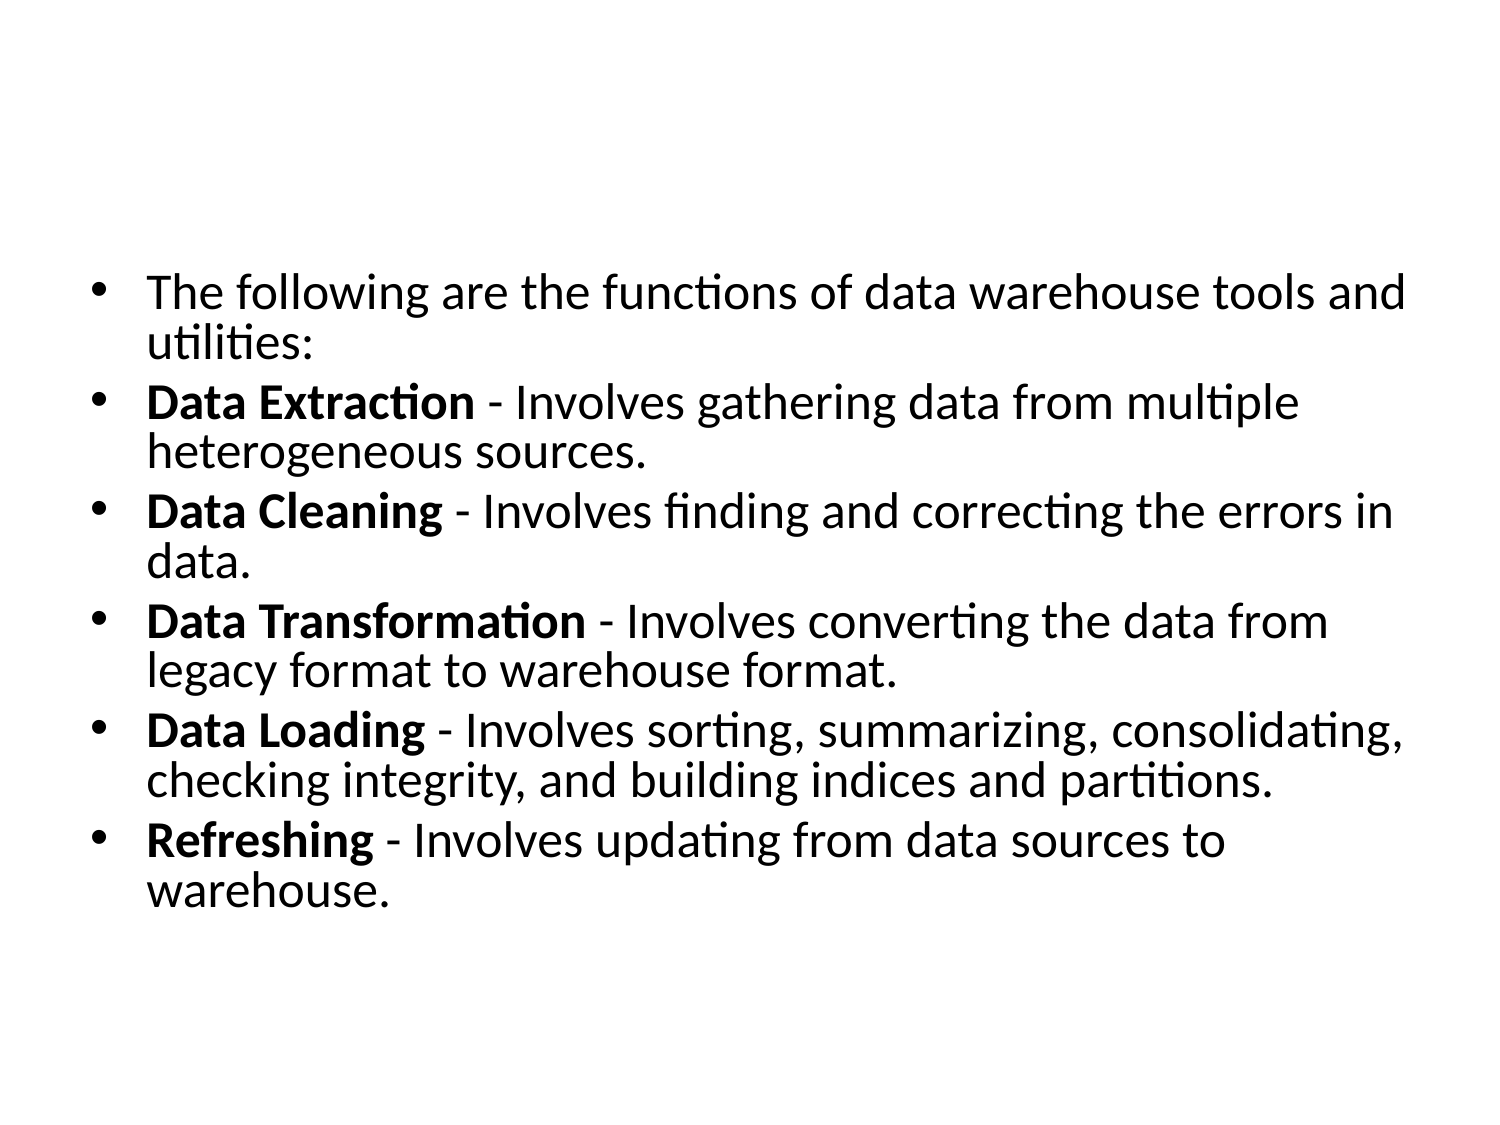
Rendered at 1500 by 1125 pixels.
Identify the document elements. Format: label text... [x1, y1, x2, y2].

list The following are the functions of data warehouse tools and utilities: Data Extraction - Involves gathering data from multiple heterogeneous sources. Data Cleaning - Involves finding and correcting the errors in data. Data Transformation - Involves converting the data from legacy format to warehouse format. Data Loading - Involves sorting, summarizing, consolidating, checking integrity, and building indices and partitions. Refreshing - Involves updating from data sources to warehouse. [75, 262, 1425, 1005]
